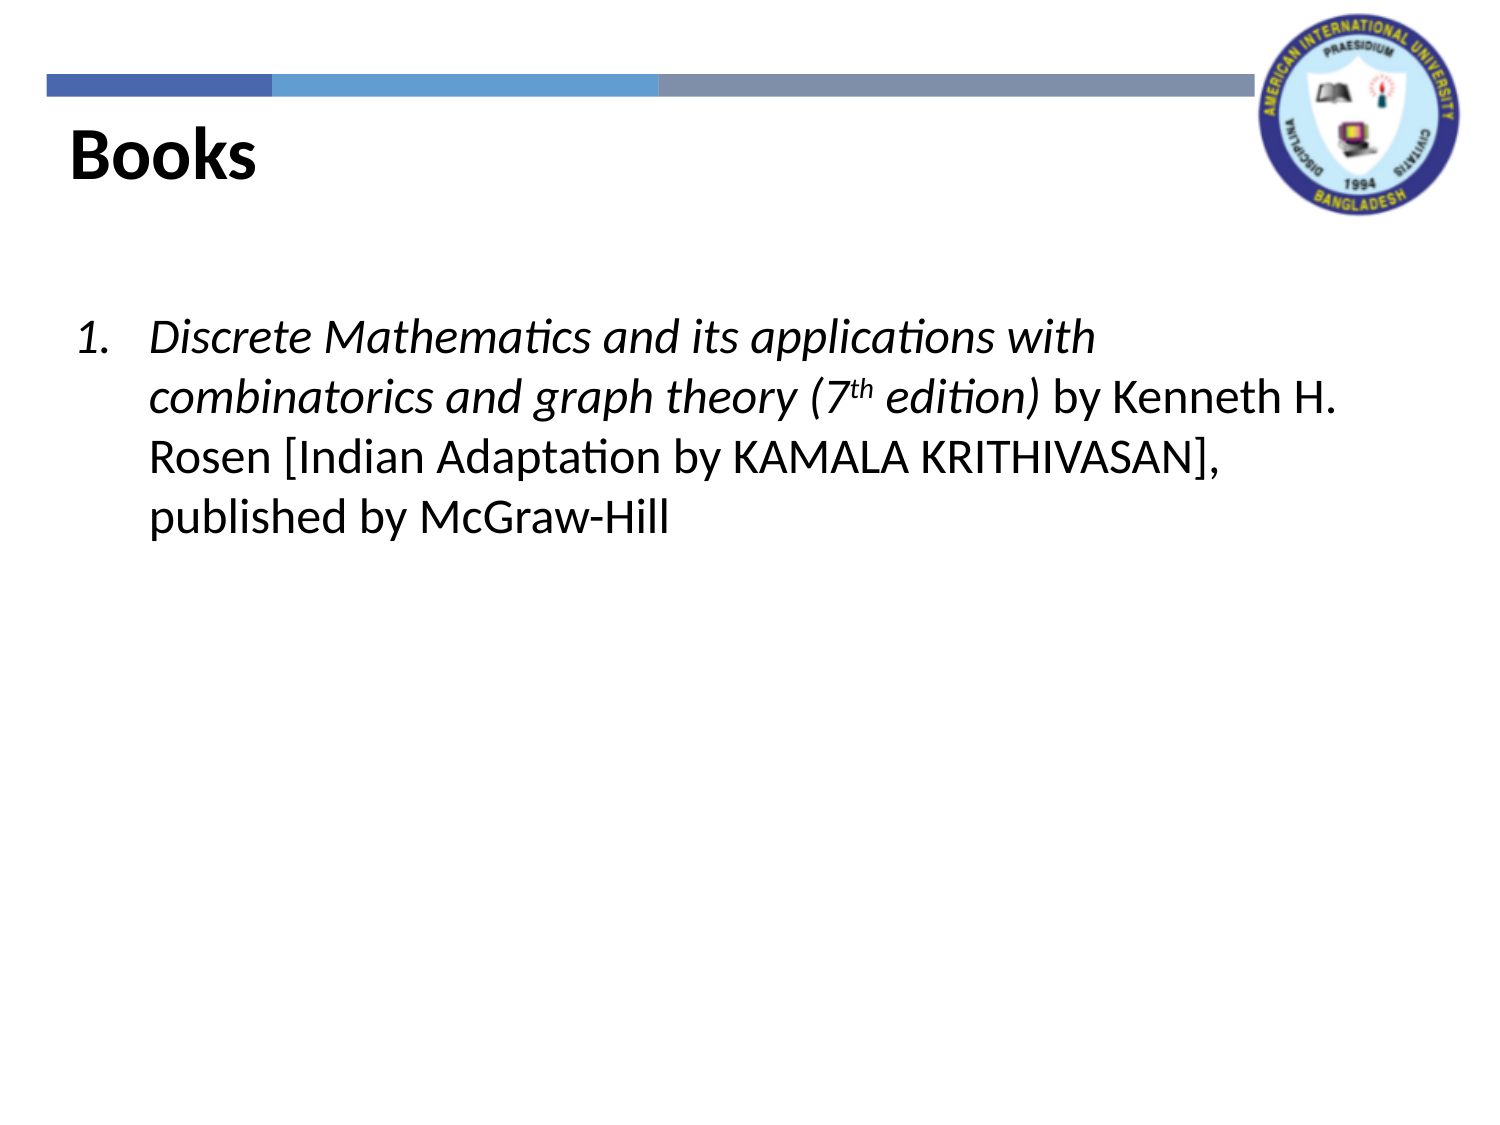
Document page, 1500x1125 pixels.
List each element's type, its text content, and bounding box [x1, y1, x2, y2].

text_box Discrete Mathematics and its applications with combinatorics and graph theory (7th edition) by Kenneth H. Rosen [Indian Adaptation by KAMALA KRITHIVASAN], published by McGraw-Hill [59, 295, 1383, 551]
text_box Books [54, 97, 586, 179]
picture [1254, 9, 1465, 221]
